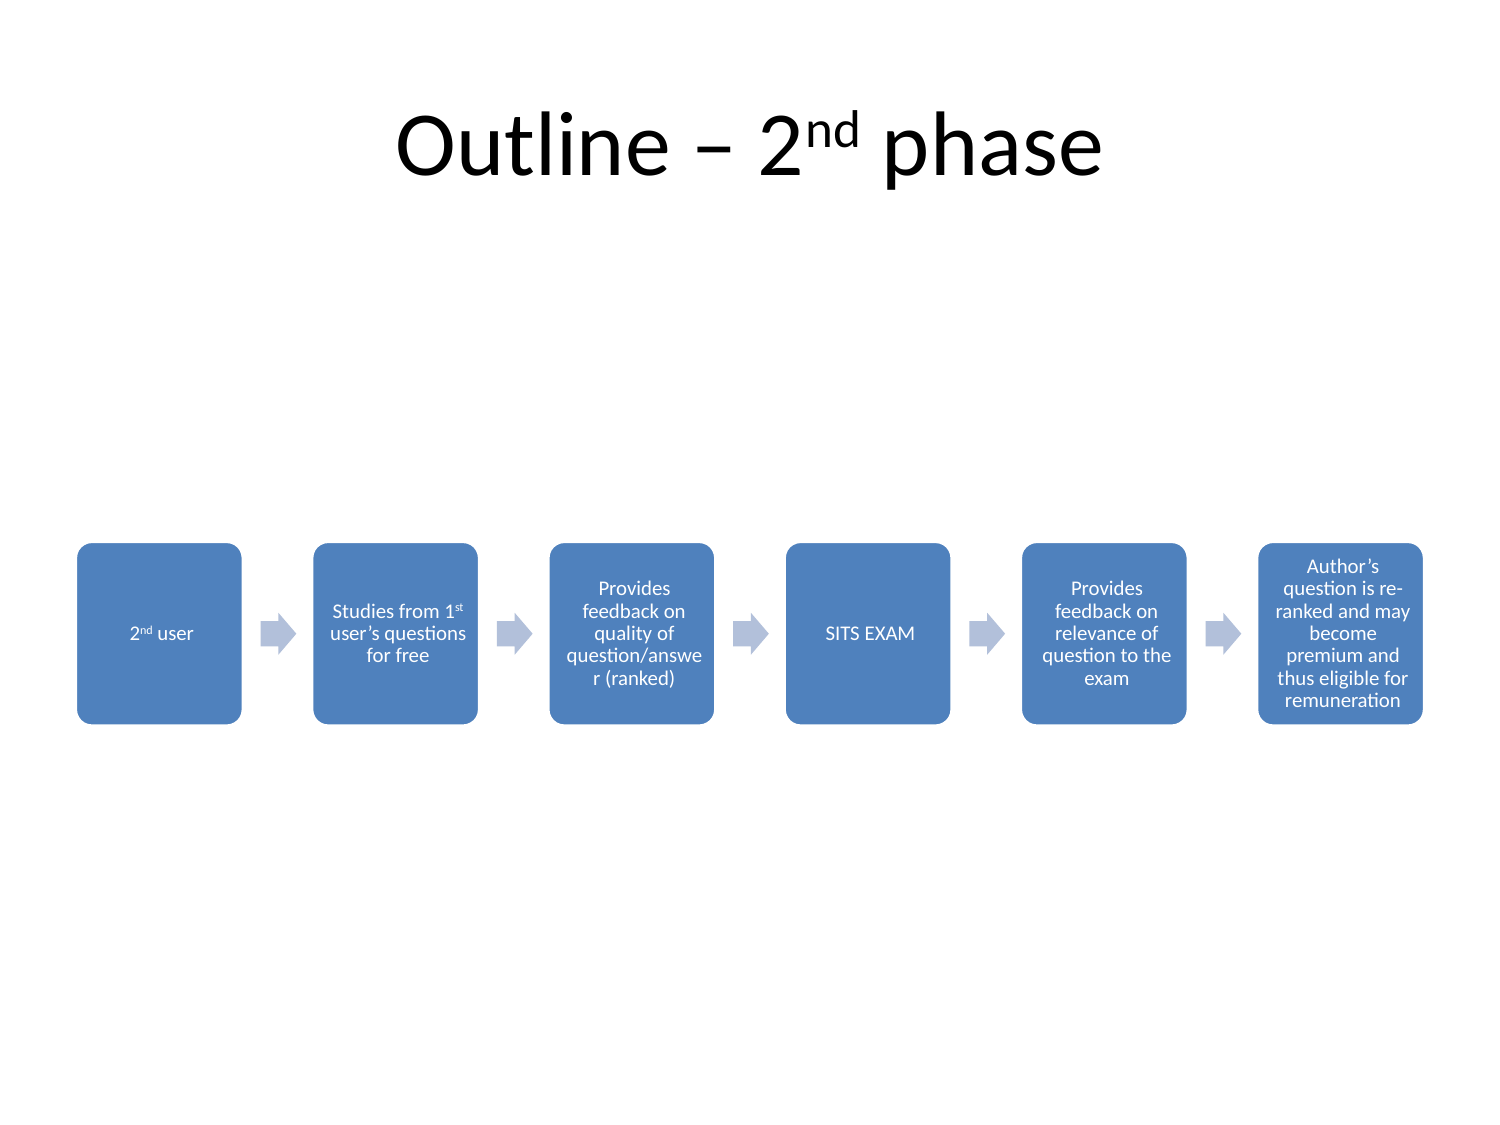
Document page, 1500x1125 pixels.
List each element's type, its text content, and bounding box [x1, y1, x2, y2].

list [74, 262, 1426, 1006]
title Outline – 2nd phase [75, 45, 1425, 233]
